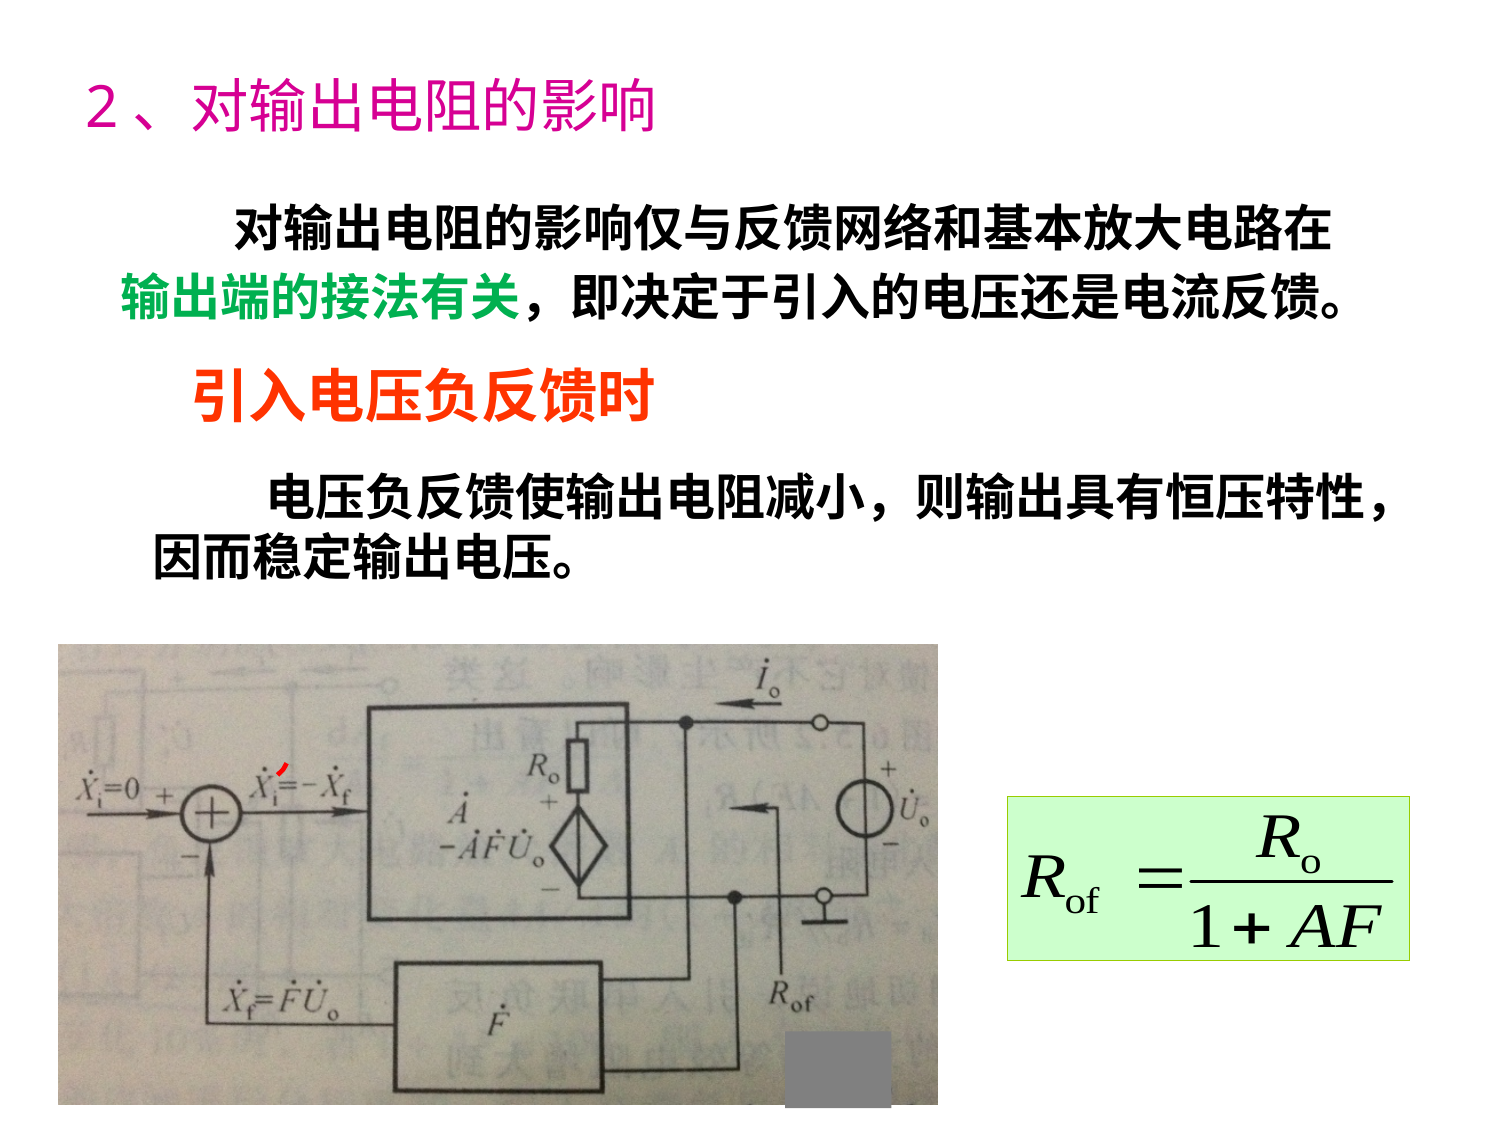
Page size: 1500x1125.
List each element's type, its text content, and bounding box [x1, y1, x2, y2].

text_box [1007, 796, 1410, 962]
text_box 电压负反馈使输出电阻减小，则输出具有恒压特性，因而稳定输出电压。 [137, 458, 1437, 653]
title 2、对输出电阻的影响 [70, 57, 938, 151]
picture [58, 644, 938, 1105]
text_box 引入电压负反馈时 [135, 351, 711, 437]
text_box 对输出电阻的影响仅与反馈网络和基本放大电路在 输出端的接法有关，即决定于引入的电压还是电流反馈。 [105, 180, 1441, 333]
